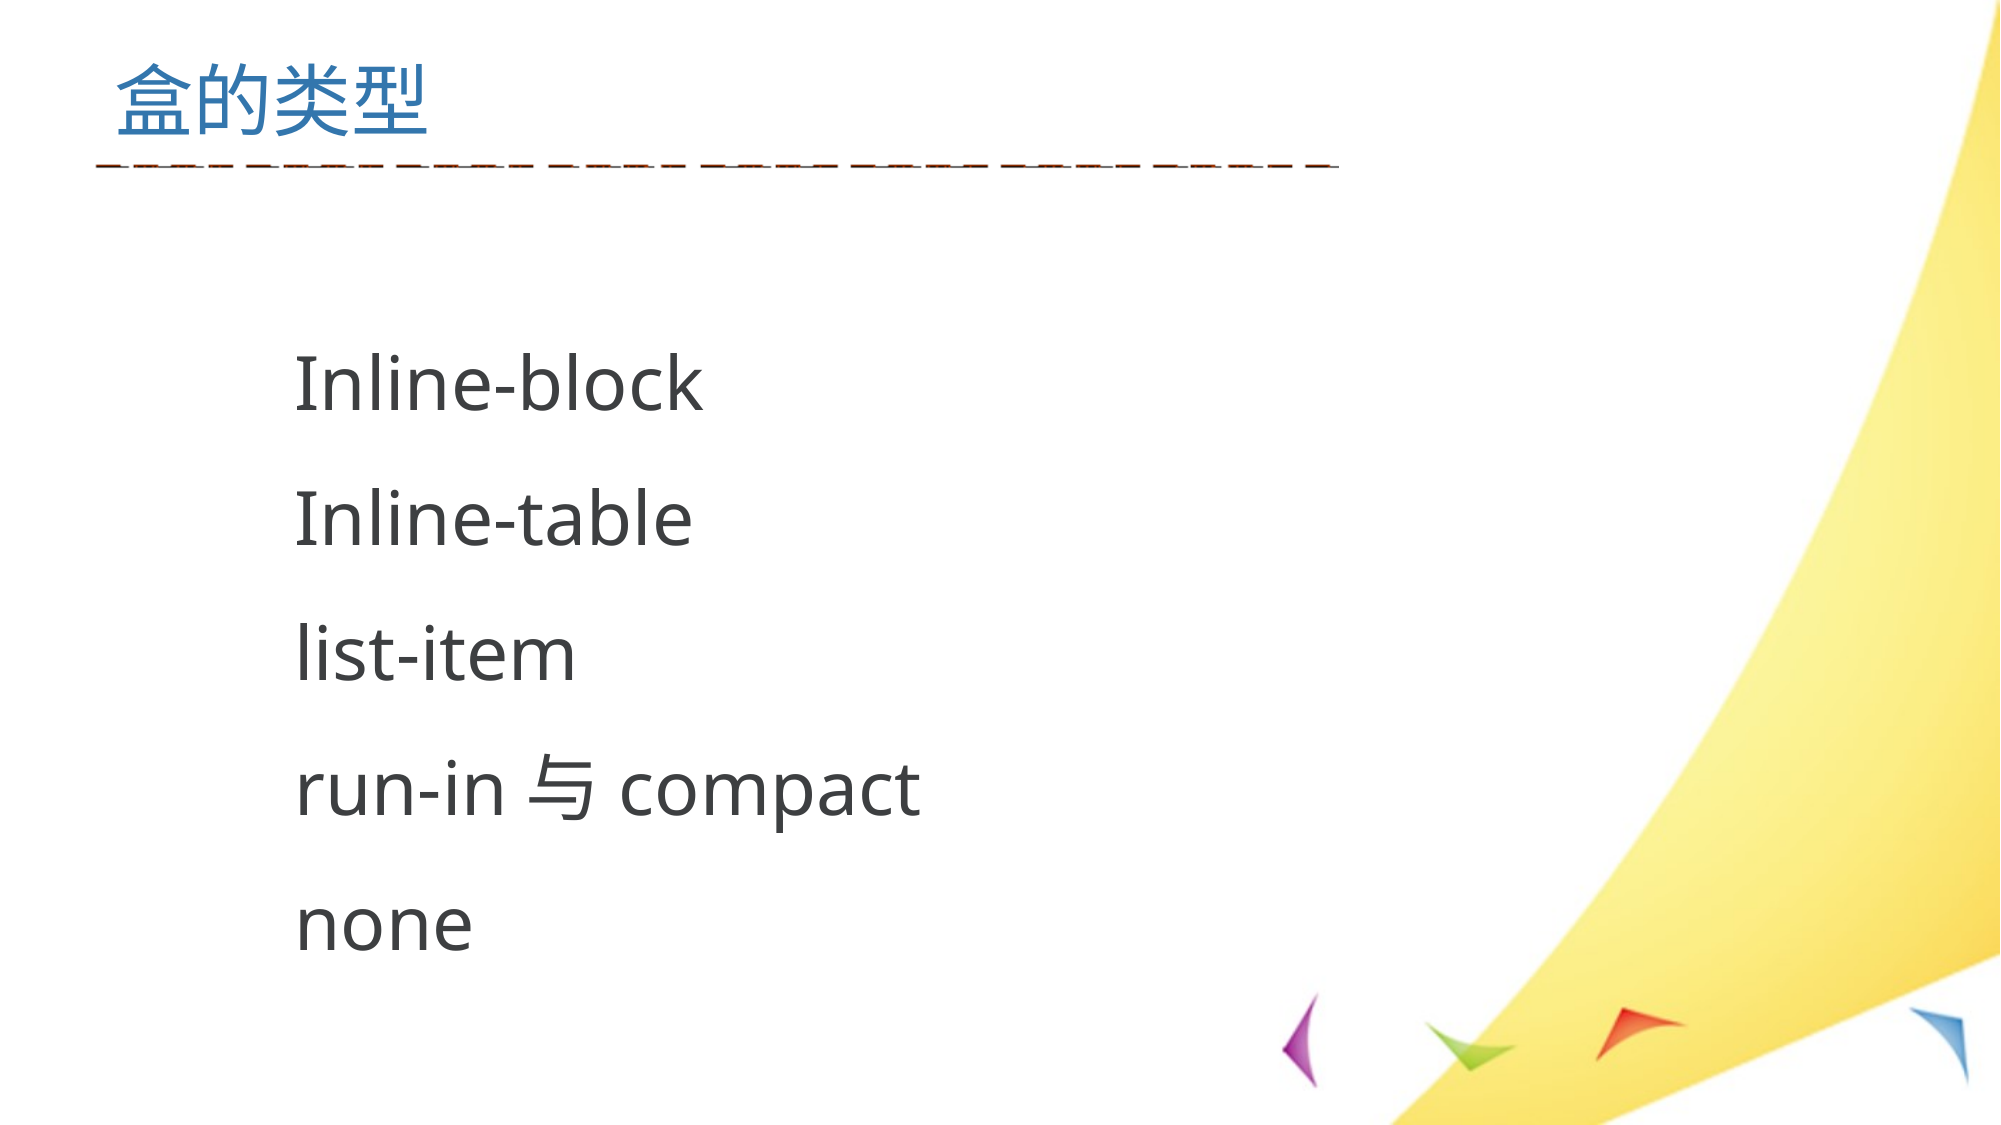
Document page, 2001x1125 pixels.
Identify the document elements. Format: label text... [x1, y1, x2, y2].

picture [88, 0, 2000, 1125]
text_box Inline-block Inline-table list-item run-in与compact none [279, 282, 1308, 973]
title 盒的类型 [99, 31, 1707, 162]
